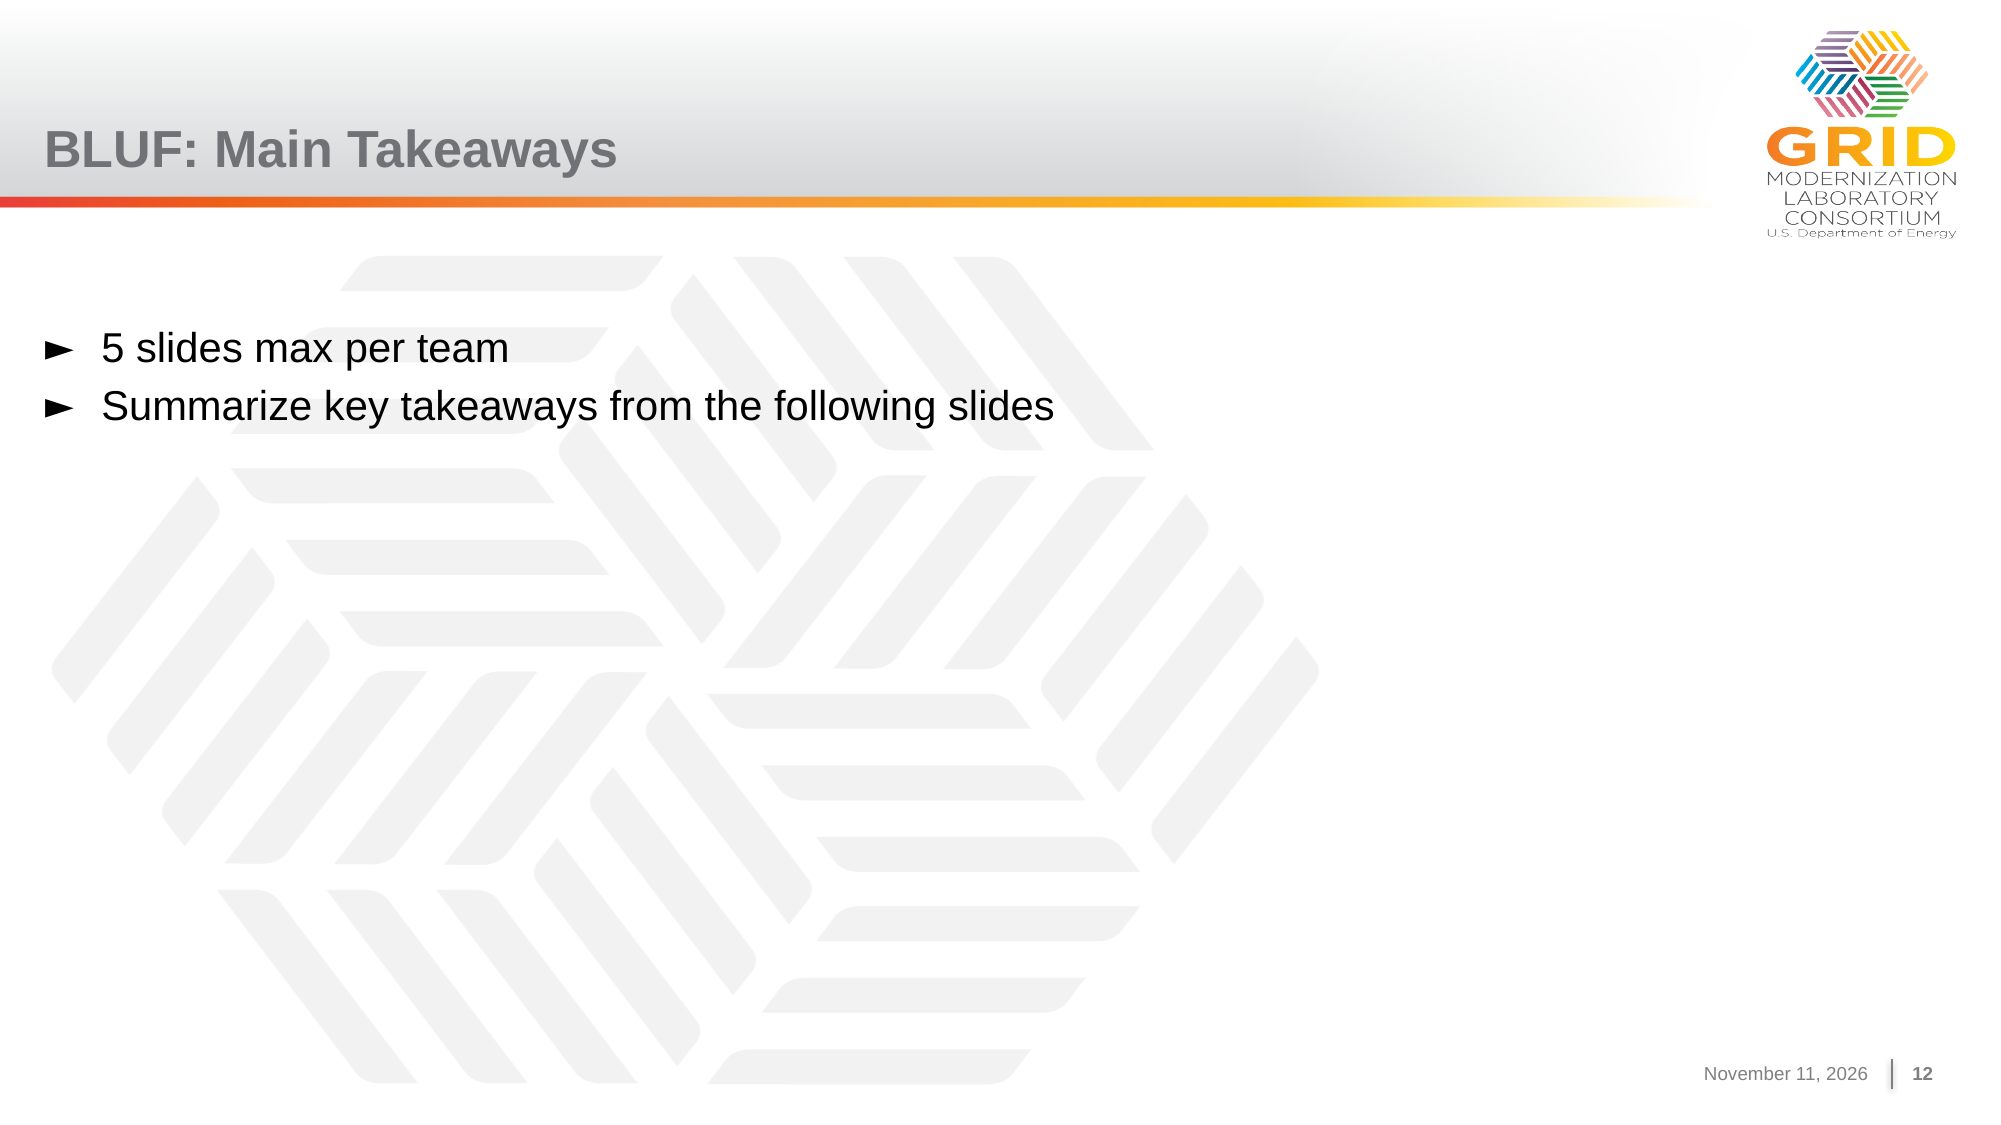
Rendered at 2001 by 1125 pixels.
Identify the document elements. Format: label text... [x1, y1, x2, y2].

list 5 slides max per team Summarize key takeaways from the following slides [45, 262, 1939, 1005]
picture [0, 0, 2000, 1125]
title BLUF: Main Takeaways [44, 45, 1504, 178]
